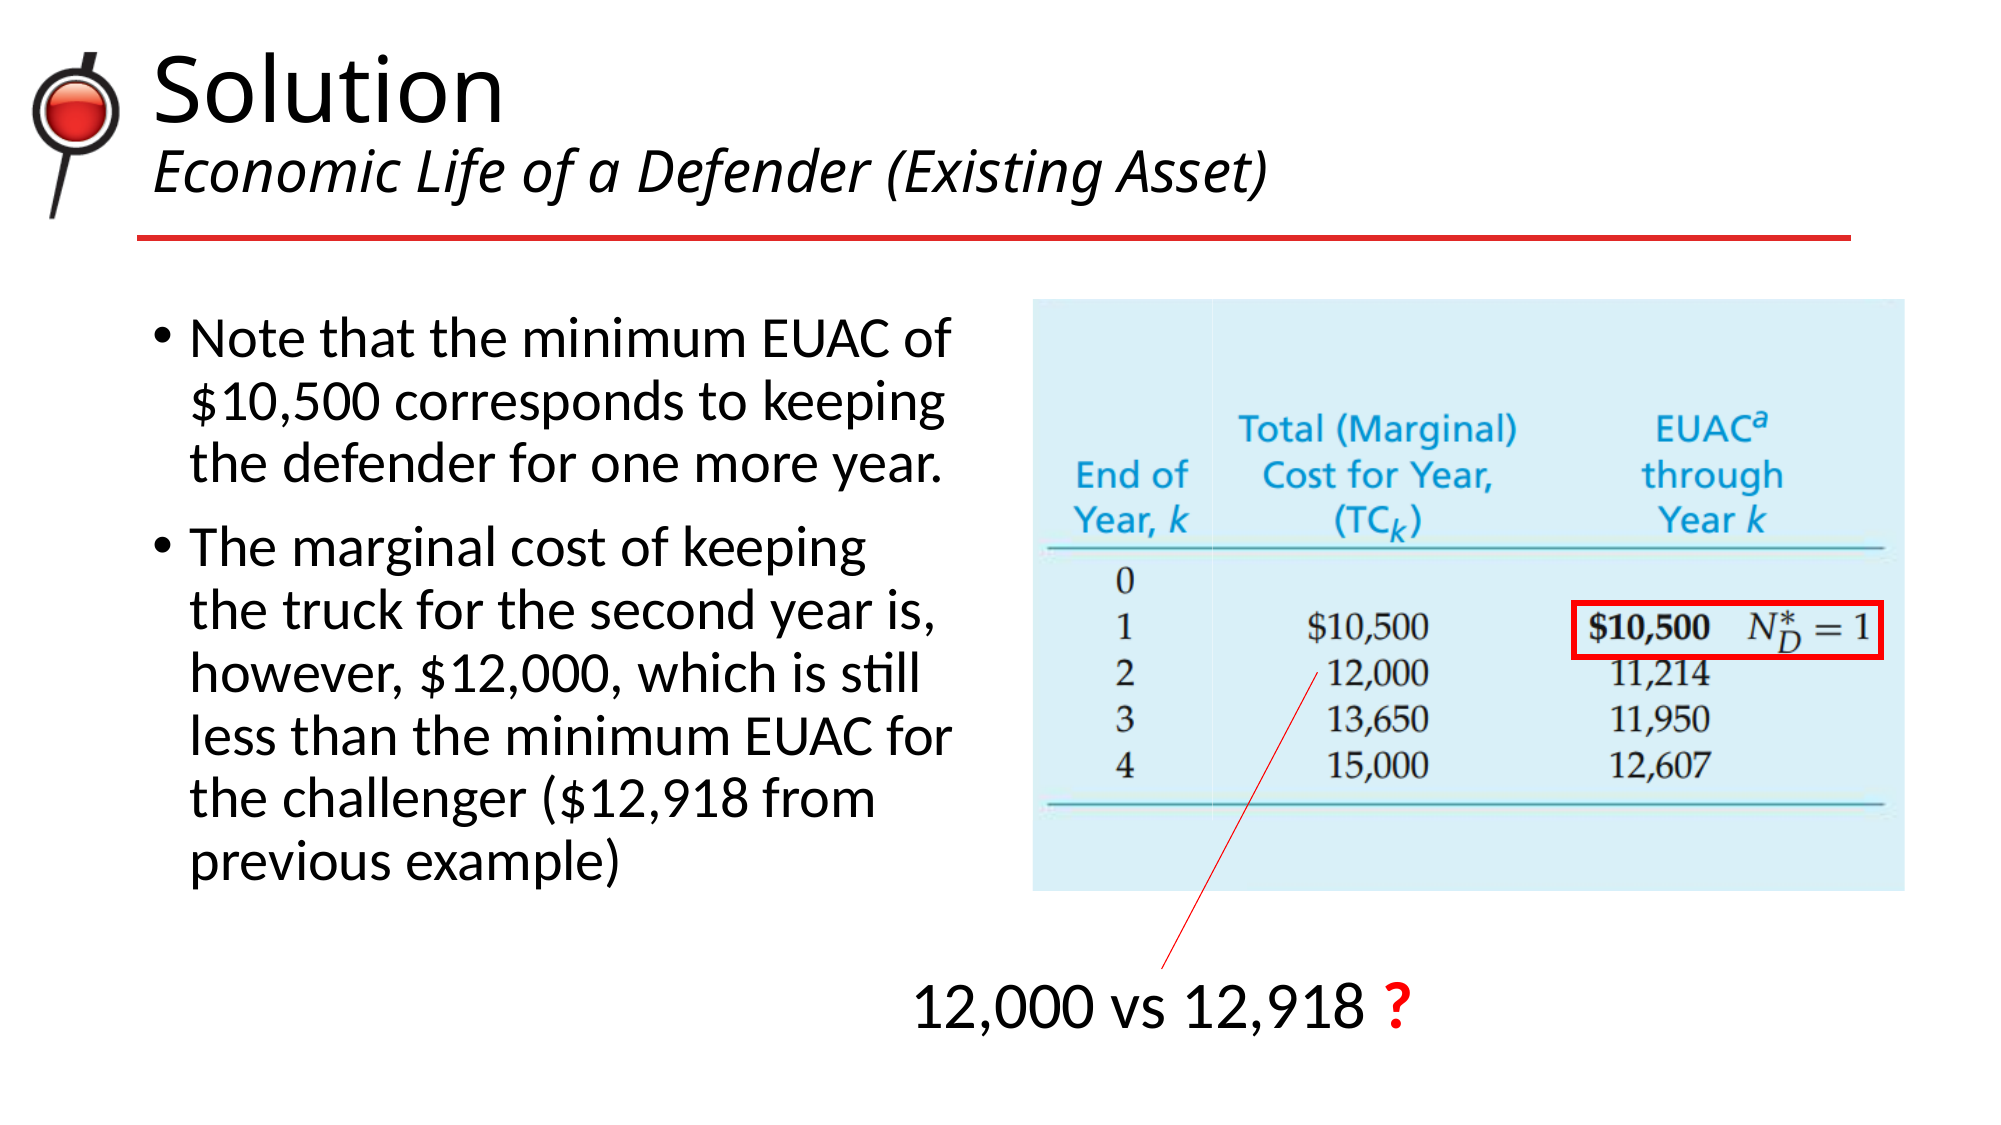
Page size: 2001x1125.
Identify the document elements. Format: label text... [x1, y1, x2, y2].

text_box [1032, 299, 1905, 891]
text_box 12,000 vs 12,918 ? [886, 968, 1438, 1036]
title Solution Economic Life of a Defender (Existing Asset) [137, 16, 1863, 234]
picture [9, 32, 137, 230]
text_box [1161, 672, 1318, 969]
list Note that the minimum EUAC of $10,500 corresponds to keeping the defender for one more year. The marginal cost of keeping the truck for the second year is, however, $12,000, which is still less than the minimum EUAC for the challenger ($12,918 from previous example) [137, 299, 974, 1014]
